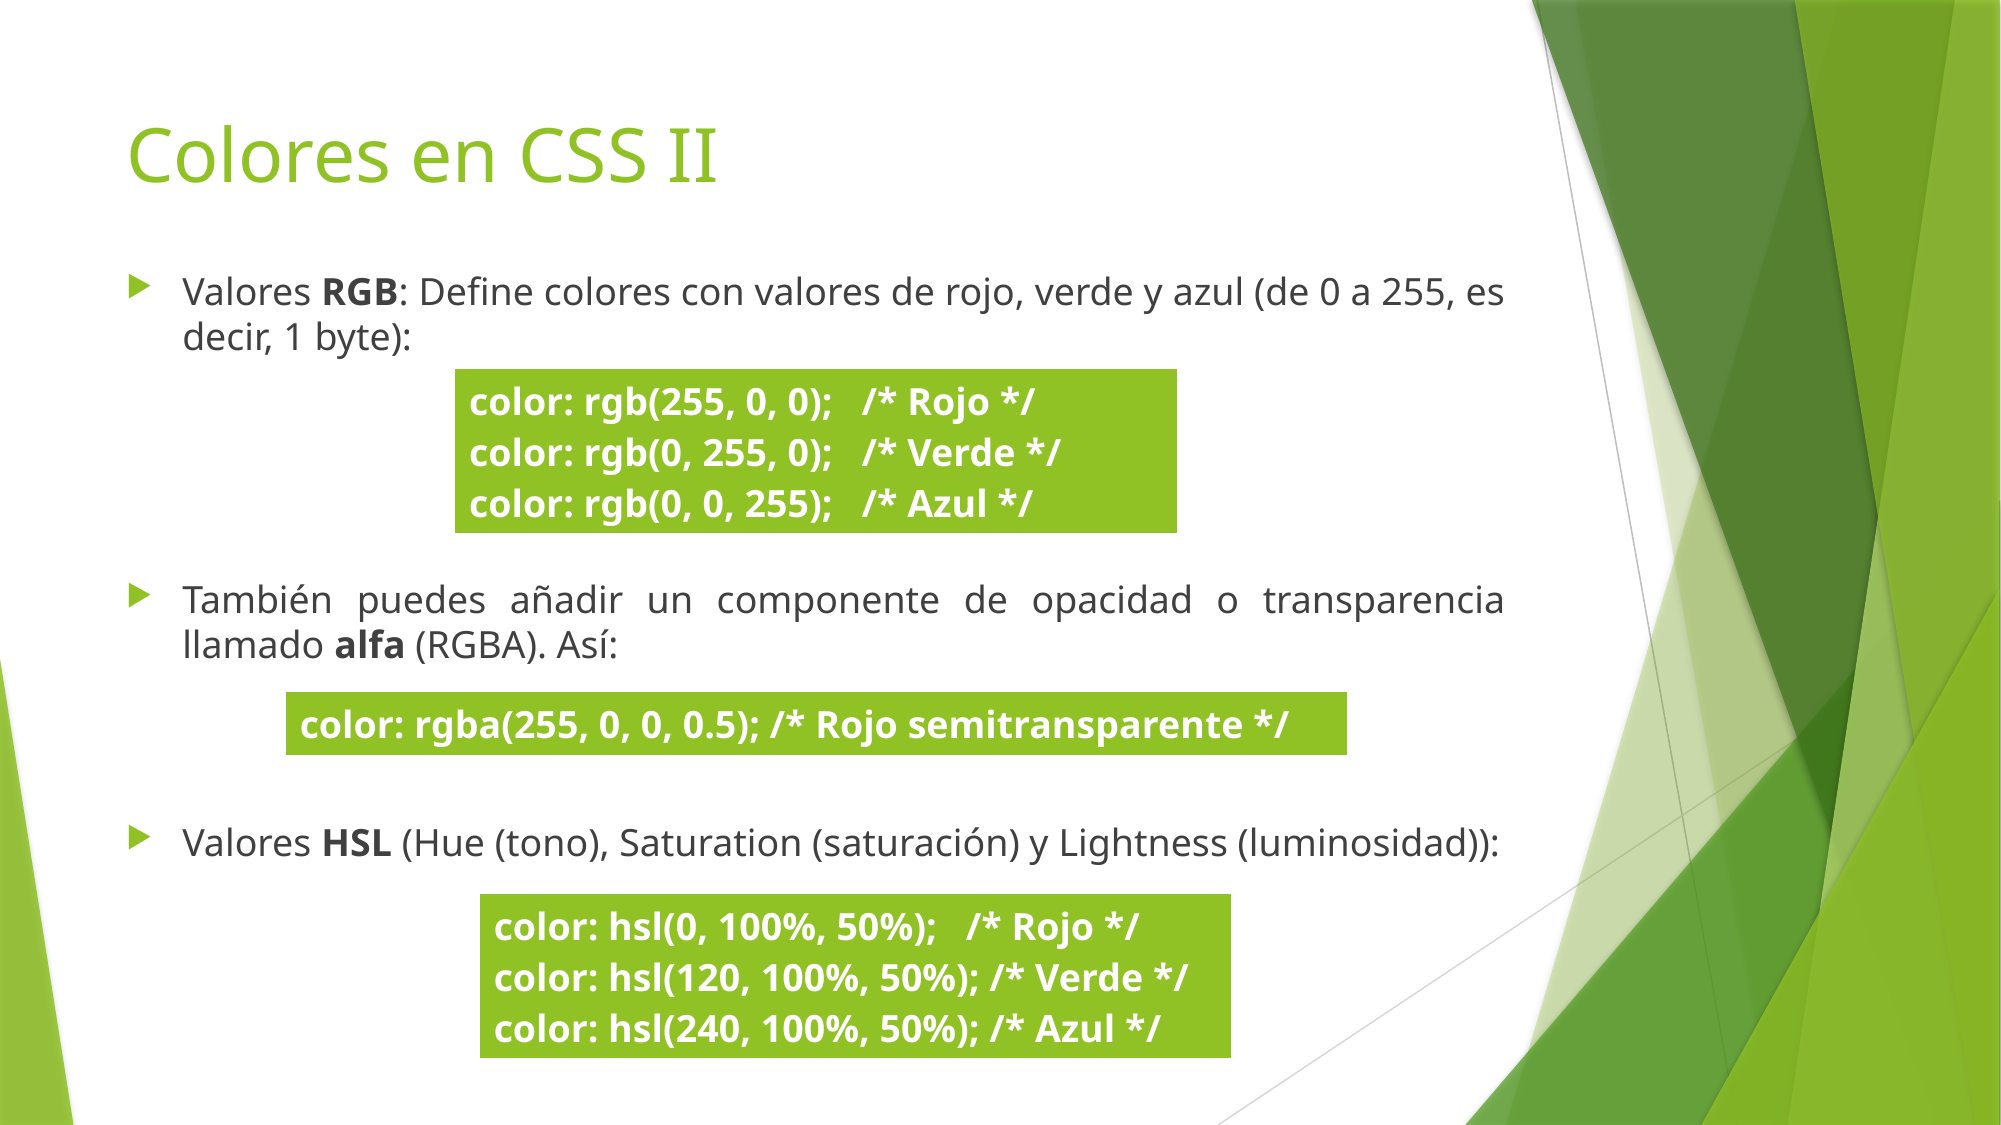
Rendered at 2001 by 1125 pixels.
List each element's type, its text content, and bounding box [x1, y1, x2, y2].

table_header color: hsl(0, 100%, 50%); /* Rojo */ color: hsl(120, 100%, 50%); /* Verde */ color: hsl(240, 100%, 50%); /* Azul */ [480, 894, 1231, 1058]
table_header color: rgba(255, 0, 0, 0.5); /* Rojo semitransparente */ [286, 692, 1347, 755]
title Colores en CSS II [111, 99, 1522, 260]
table_header color: rgb(255, 0, 0); /* Rojo */ color: rgb(0, 255, 0); /* Verde */ color: rgb(0, 0, 255); /* Azul */ [455, 369, 1177, 533]
list Valores RGB: Define colores con valores de rojo, verde y azul (de 0 a 255, es decir, 1 byte): También puedes añadir un componente de opacidad o transparencia llamado alfa (RGBA). Así: Valores HSL (Hue (tono), Saturation (saturación) y Lightness (luminosidad)): [111, 260, 1522, 1029]
